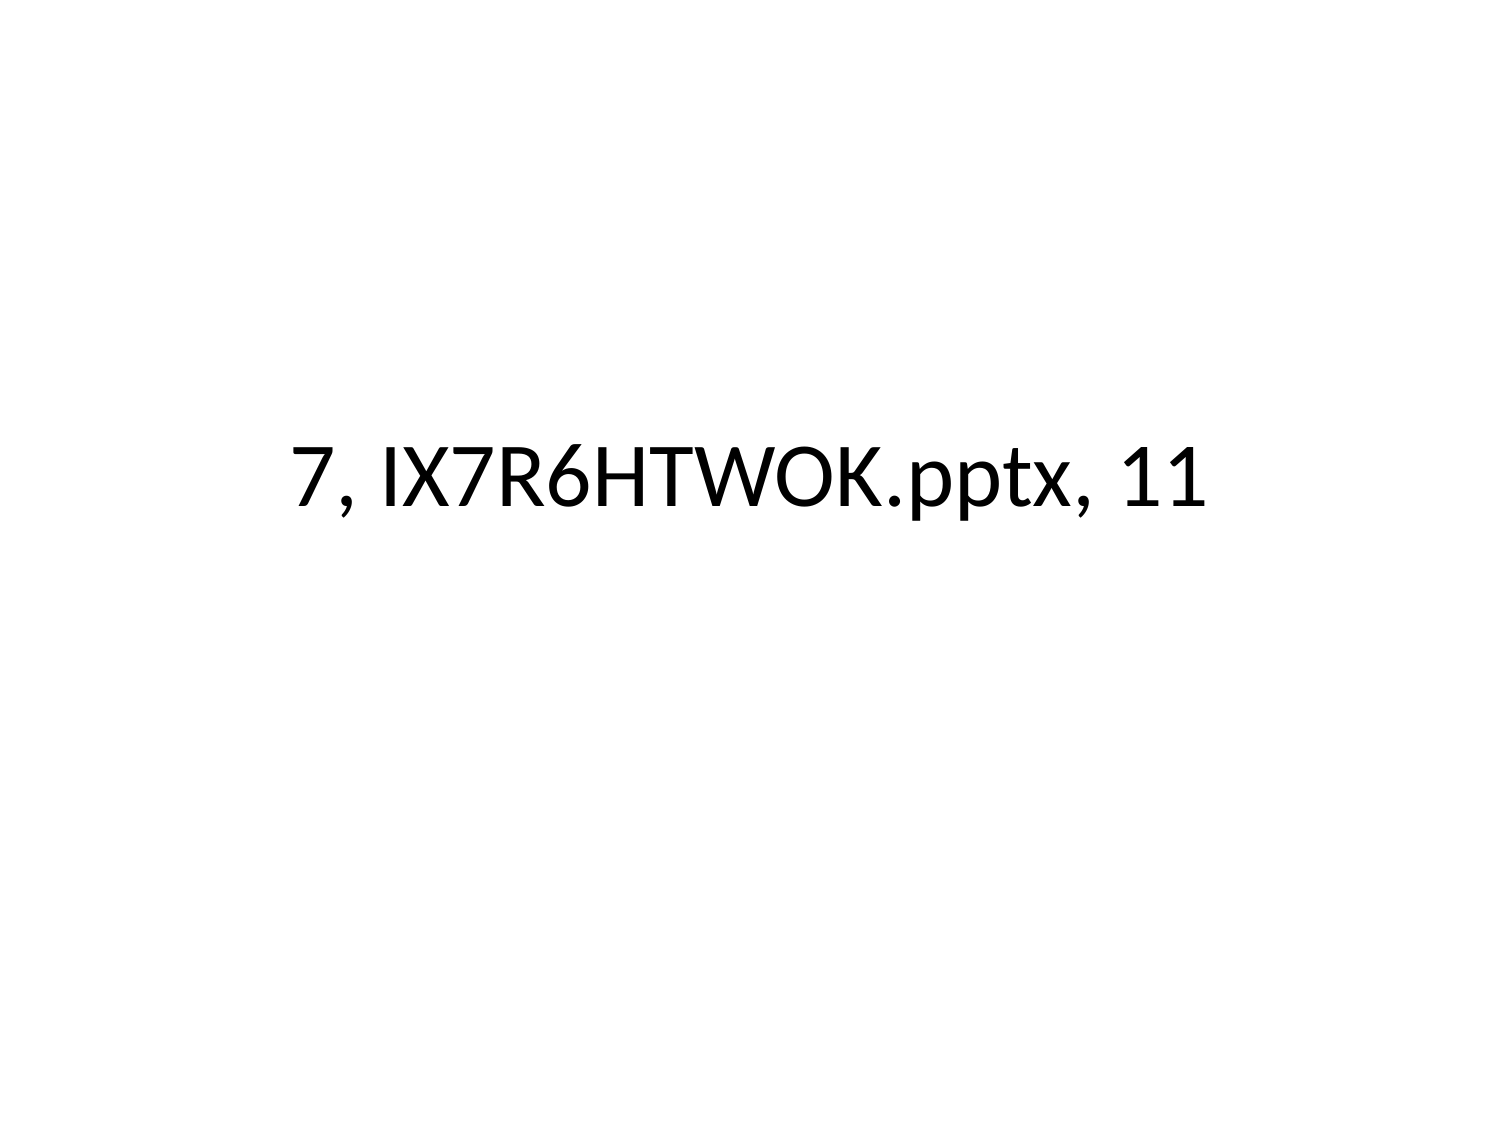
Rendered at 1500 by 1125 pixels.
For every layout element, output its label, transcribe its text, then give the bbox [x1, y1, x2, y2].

title 7, IX7R6HTWOK.pptx, 11 [112, 349, 1388, 591]
